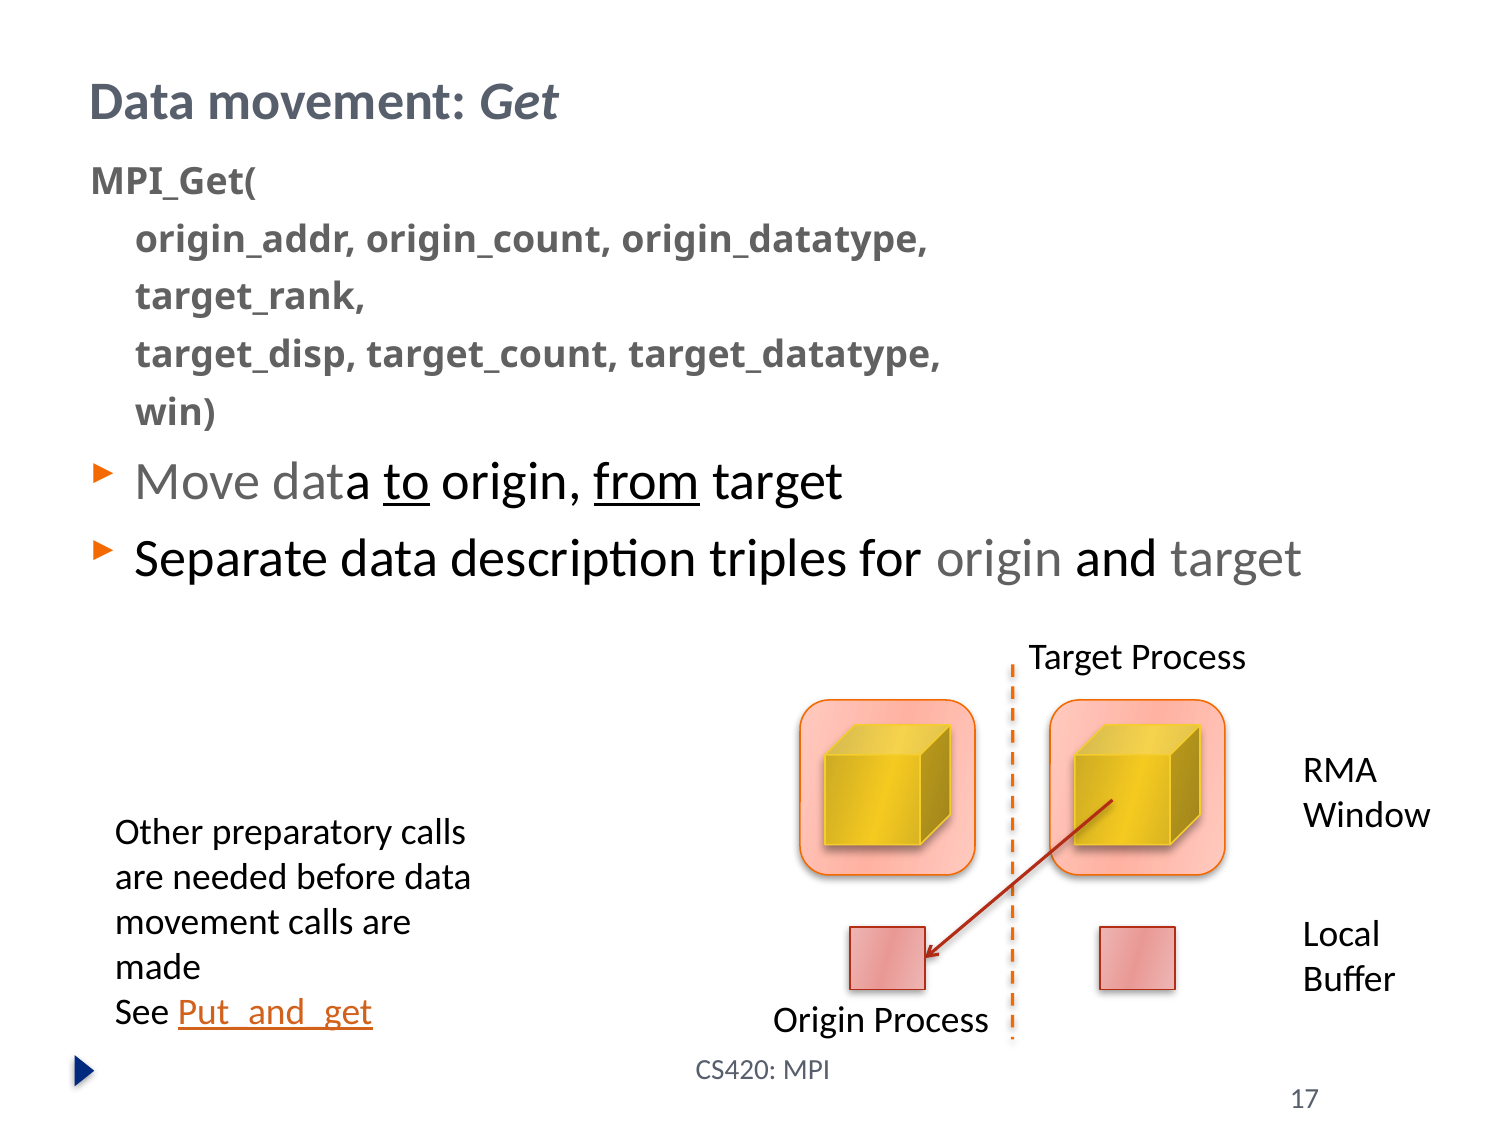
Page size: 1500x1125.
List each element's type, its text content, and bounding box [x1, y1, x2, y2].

slide_number 17 [1275, 1072, 1438, 1113]
text_box Origin Process [750, 987, 1013, 1042]
text_box Other preparatory calls are needed before data movement calls are made See Put_and_get [99, 799, 500, 1040]
text_box [1099, 926, 1176, 990]
title Data movement: Get [75, 24, 1425, 138]
text_box [1049, 699, 1226, 876]
list MPI_Get( origin_addr, origin_count, origin_datatype, target_rank, target_disp, target_count, target_datatype, win) Move data to origin, from target Separate data description triples for origin and target [75, 149, 1425, 1038]
text_box [849, 926, 926, 987]
text_box RMA Window [1288, 737, 1446, 843]
text_box Target Process [1012, 624, 1263, 685]
footer CS420: MPI [475, 1042, 1051, 1103]
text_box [924, 799, 1113, 959]
text_box [824, 724, 951, 846]
text_box Local Buffer [1288, 901, 1411, 1007]
text_box [1074, 724, 1201, 846]
text_box [799, 699, 976, 876]
